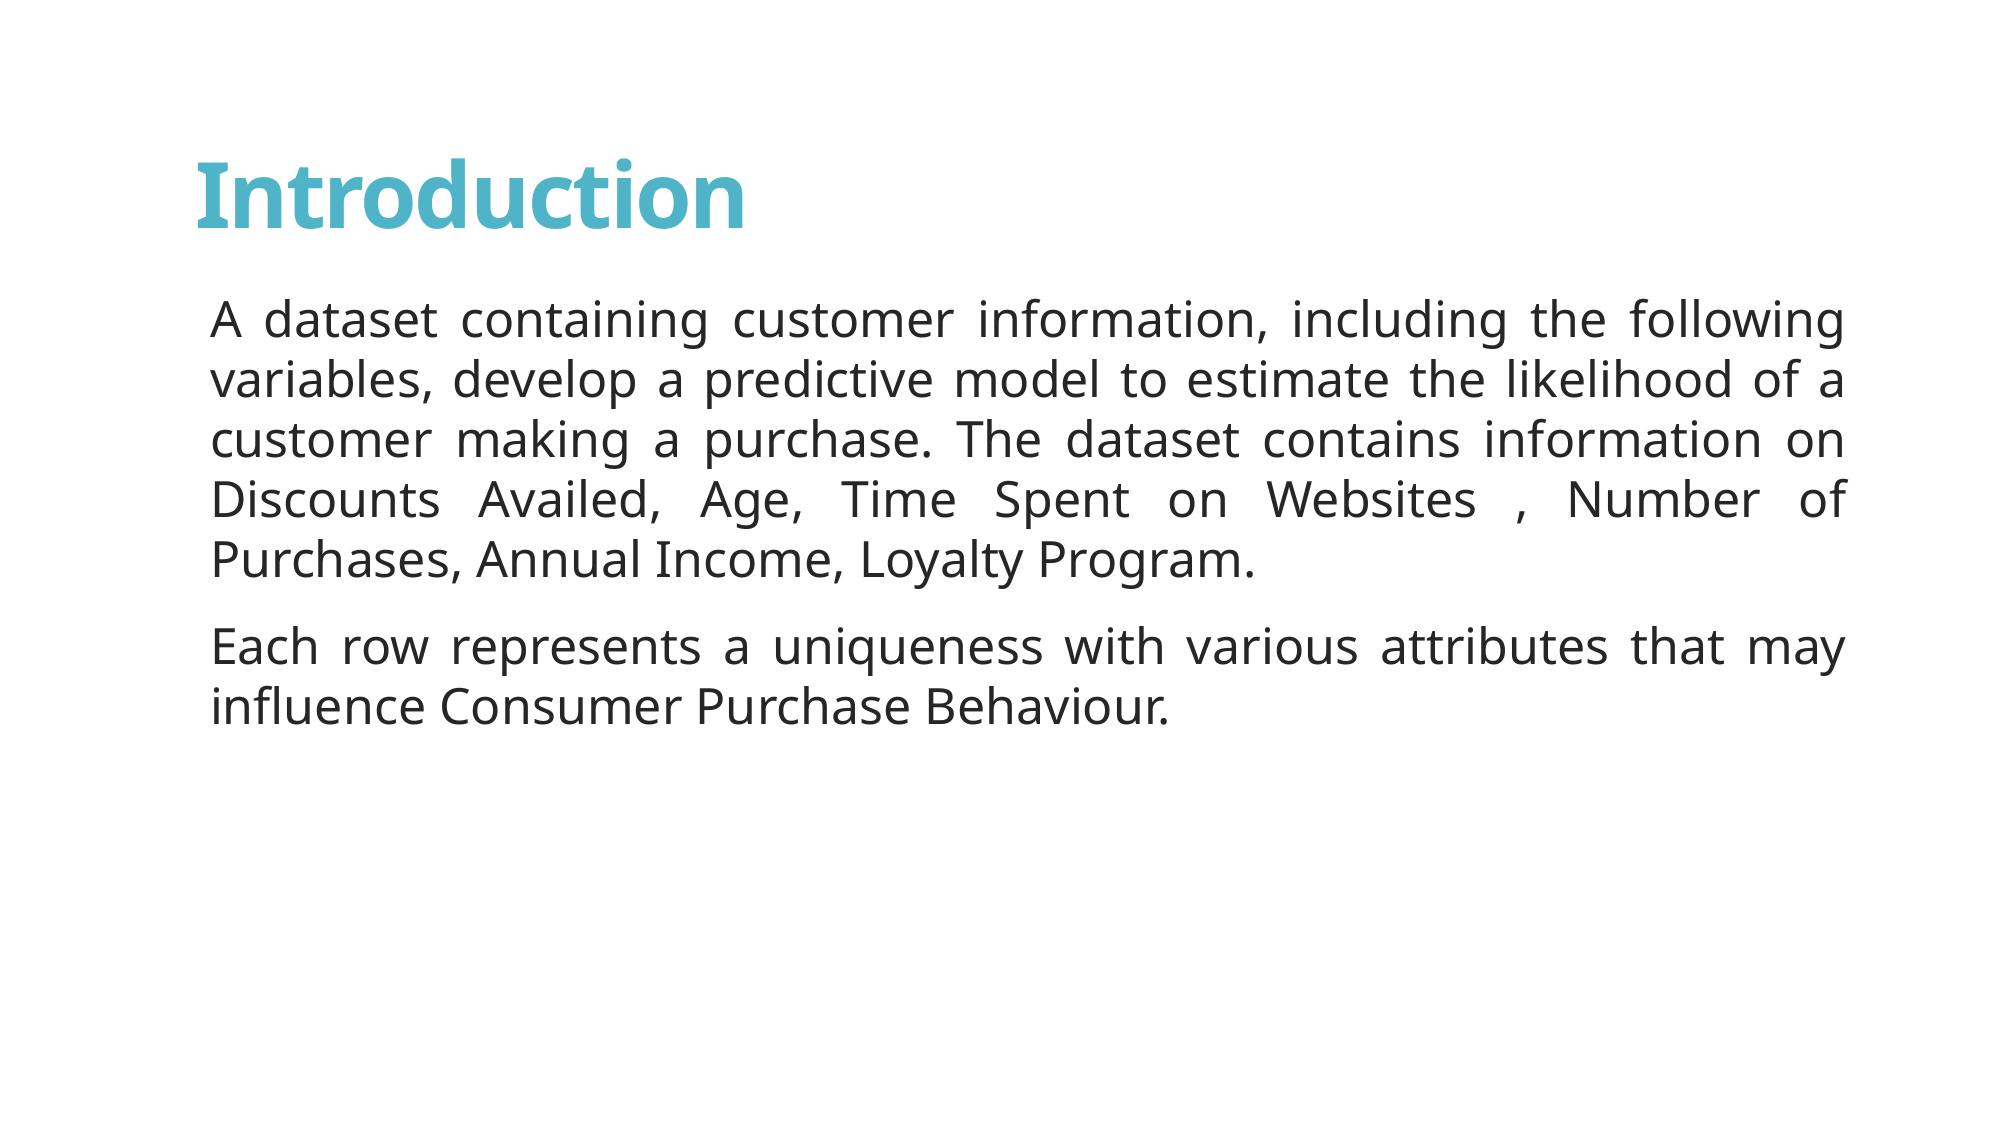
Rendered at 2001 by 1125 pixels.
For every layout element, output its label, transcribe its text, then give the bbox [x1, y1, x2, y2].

title Introduction [180, 166, 1863, 279]
list A dataset containing customer information, including the following variables, develop a predictive model to estimate the likelihood of a customer making a purchase. The dataset contains information on Discounts Availed, Age, Time Spent on Websites , Number of Purchases, Annual Income, Loyalty Program. Each row represents a uniqueness with various attributes that may influence Consumer Purchase Behaviour. [180, 279, 1863, 1010]
